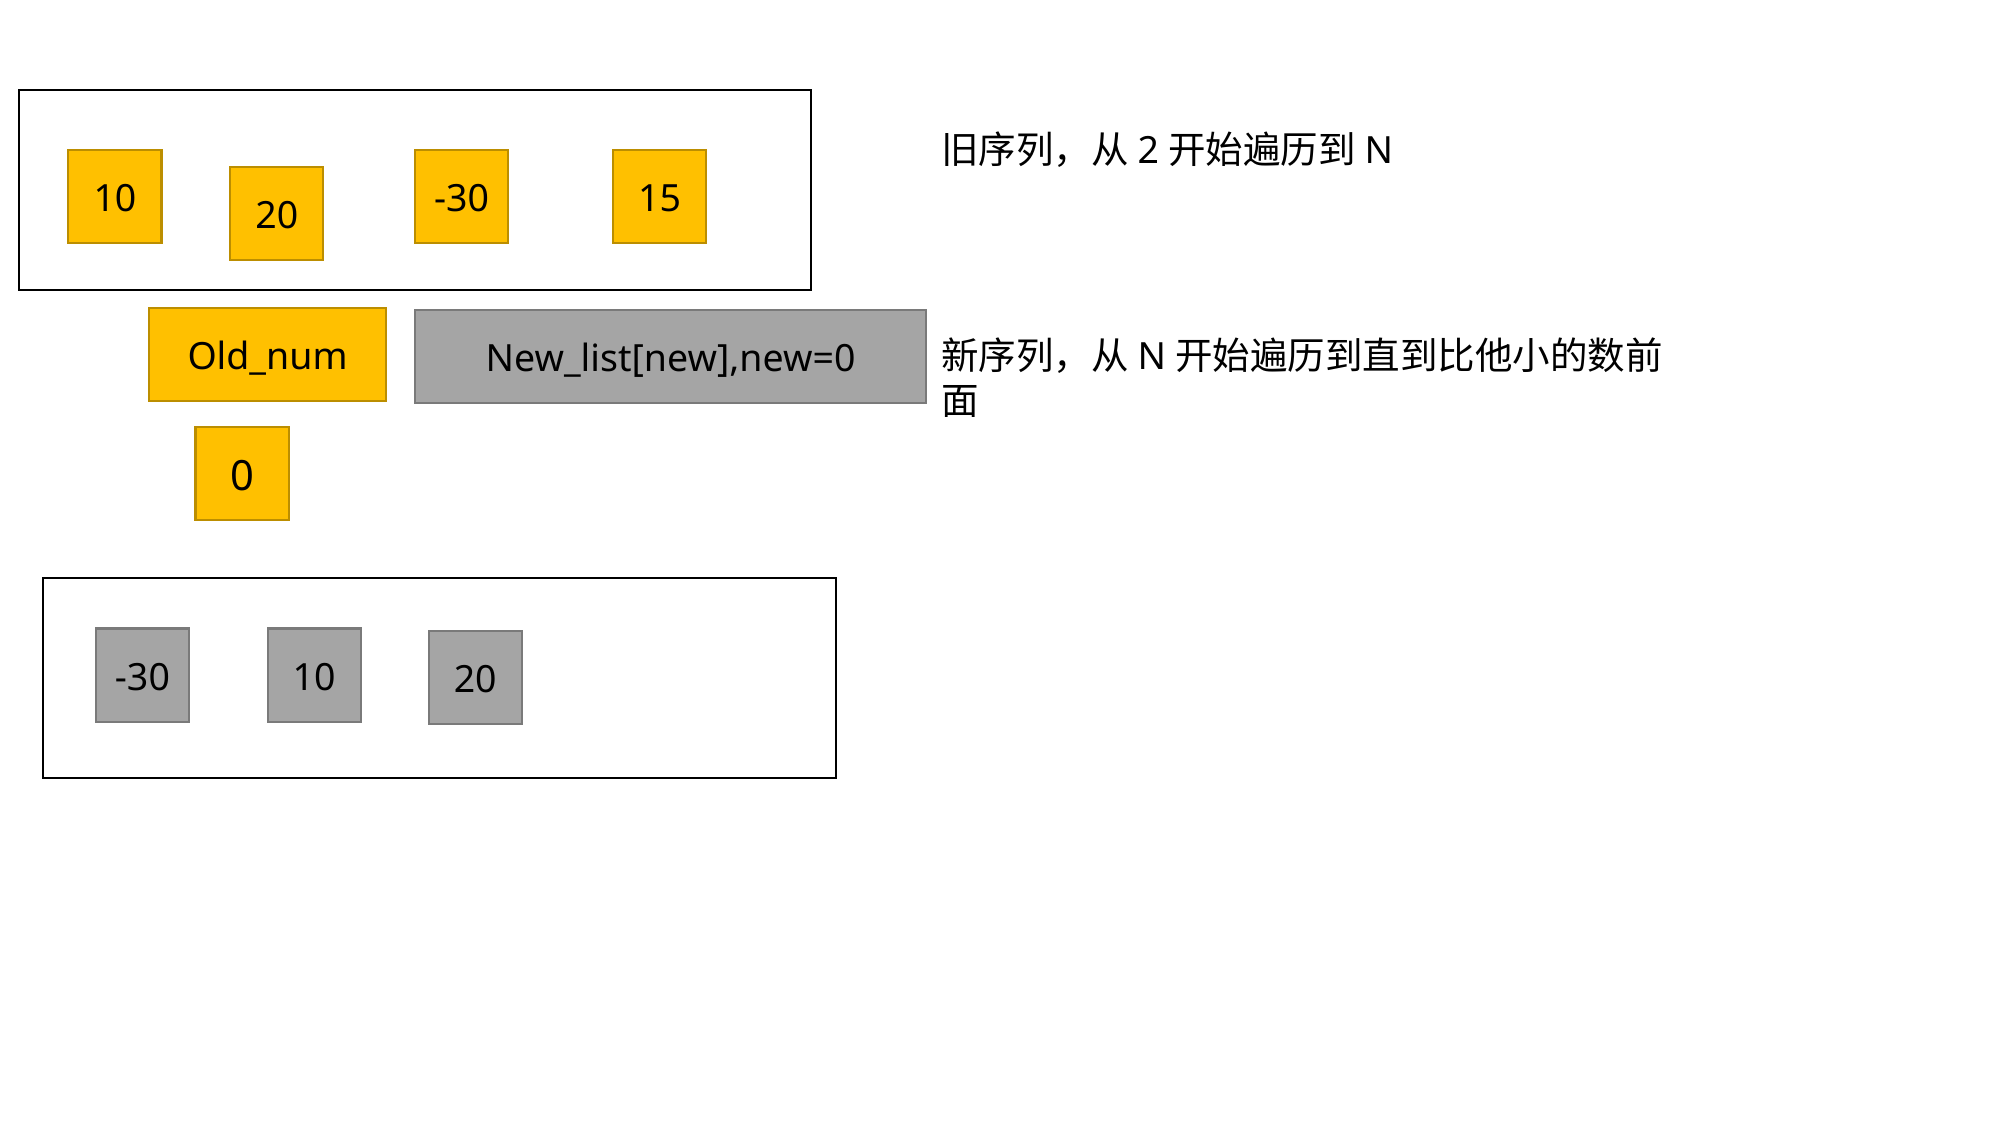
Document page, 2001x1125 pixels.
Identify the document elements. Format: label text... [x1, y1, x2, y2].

text_box [18, 89, 812, 291]
text_box New_list[new],new=0 [414, 309, 927, 404]
text_box -30 [95, 627, 190, 723]
text_box 新序列，从N开始遍历到直到比他小的数前面 [926, 324, 1700, 430]
text_box 20 [229, 166, 324, 261]
text_box 20 [428, 630, 523, 725]
text_box 0 [194, 426, 290, 521]
text_box Old_num [148, 307, 387, 402]
text_box 旧序列，从2开始遍历到N [926, 119, 1613, 179]
text_box [42, 577, 837, 779]
